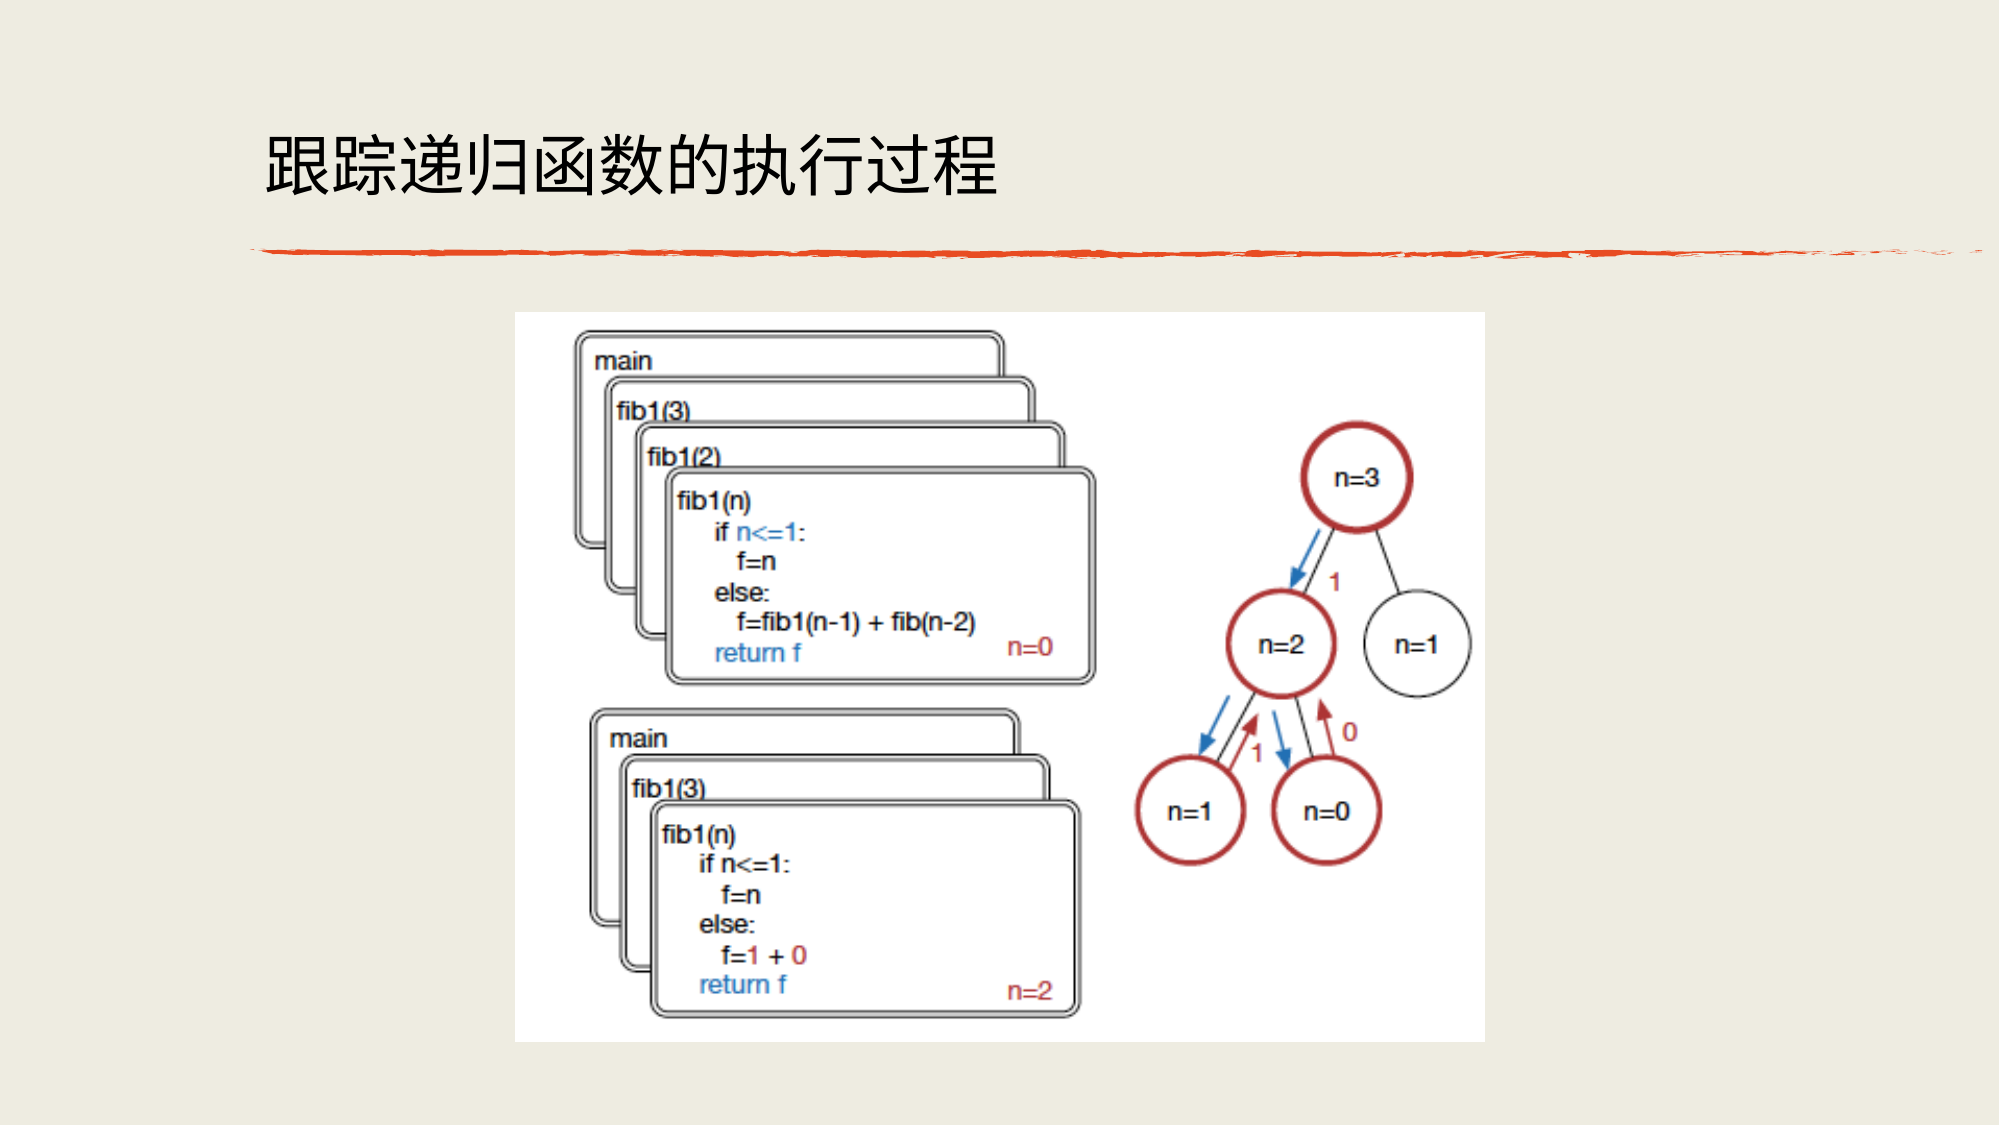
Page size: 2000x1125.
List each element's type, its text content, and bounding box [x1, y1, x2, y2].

picture [515, 312, 1485, 1042]
title 跟踪递归函数的执行过程 [249, 45, 1750, 213]
